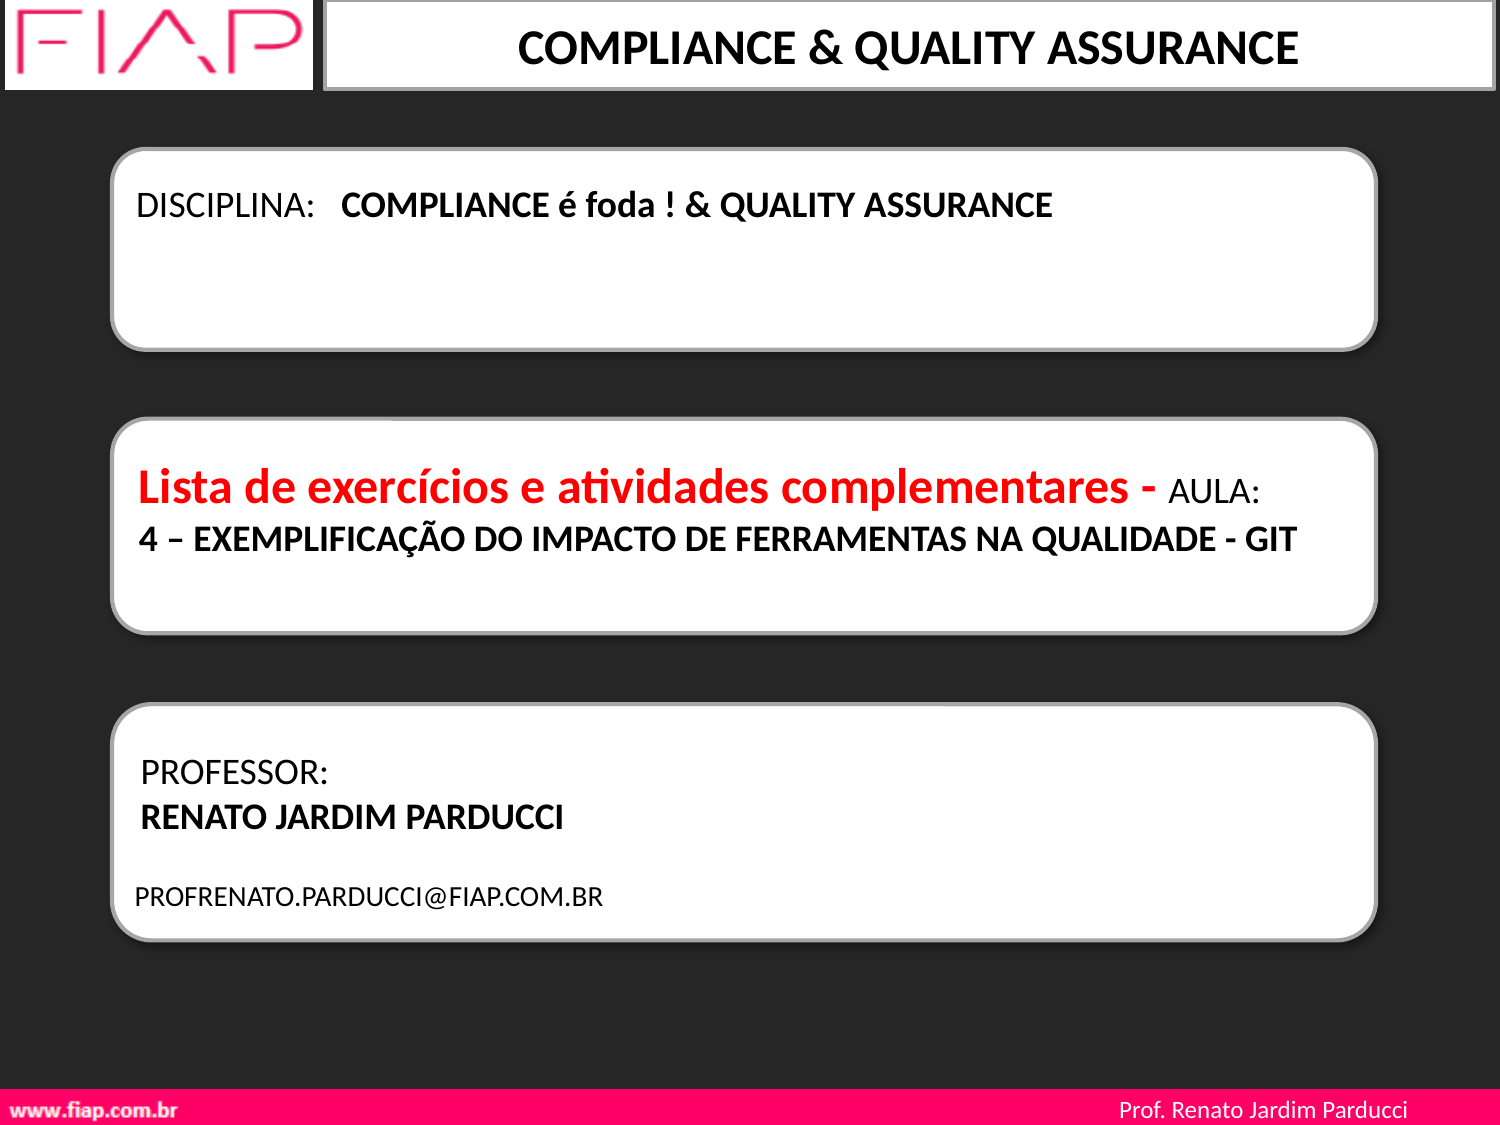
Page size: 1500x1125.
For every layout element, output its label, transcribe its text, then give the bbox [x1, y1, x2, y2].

text_box DISCIPLINA: COMPLIANCE é foda ! & QUALITY ASSURANCE [121, 172, 1069, 233]
text_box [109, 416, 1379, 636]
text_box [109, 702, 1379, 943]
text_box PROFESSOR: RENATO JARDIM PARDUCCI [125, 739, 606, 845]
text_box Lista de exercícios e atividades complementares - AULA: 4 – EXEMPLIFICAÇÃO DO IMPACTO DE FERRAMENTAS NA QUALIDADE - GIT [123, 446, 1353, 567]
text_box PROFRENATO.PARDUCCI@FIAP.COM.BR [119, 869, 620, 920]
text_box [109, 146, 1379, 352]
